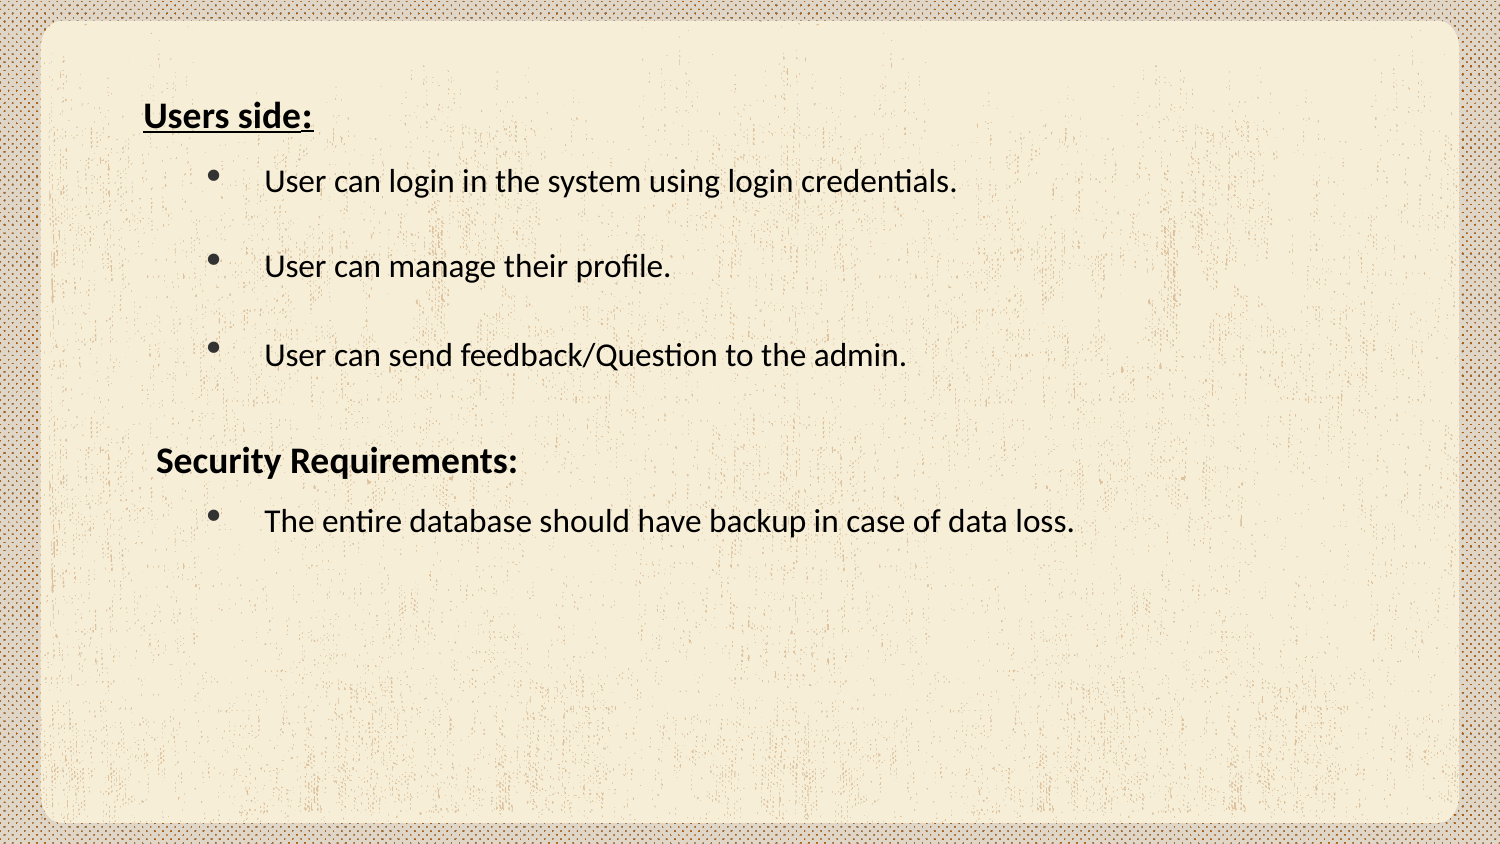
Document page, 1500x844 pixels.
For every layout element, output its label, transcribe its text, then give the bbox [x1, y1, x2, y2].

title Users side: [53, 72, 983, 143]
picture [0, 0, 1500, 844]
list User can login in the system using login credentials. User can manage their profile. User can send feedback/Question to the admin. Security Requirements: The entire database should have backup in case of data loss. [118, 142, 1382, 826]
